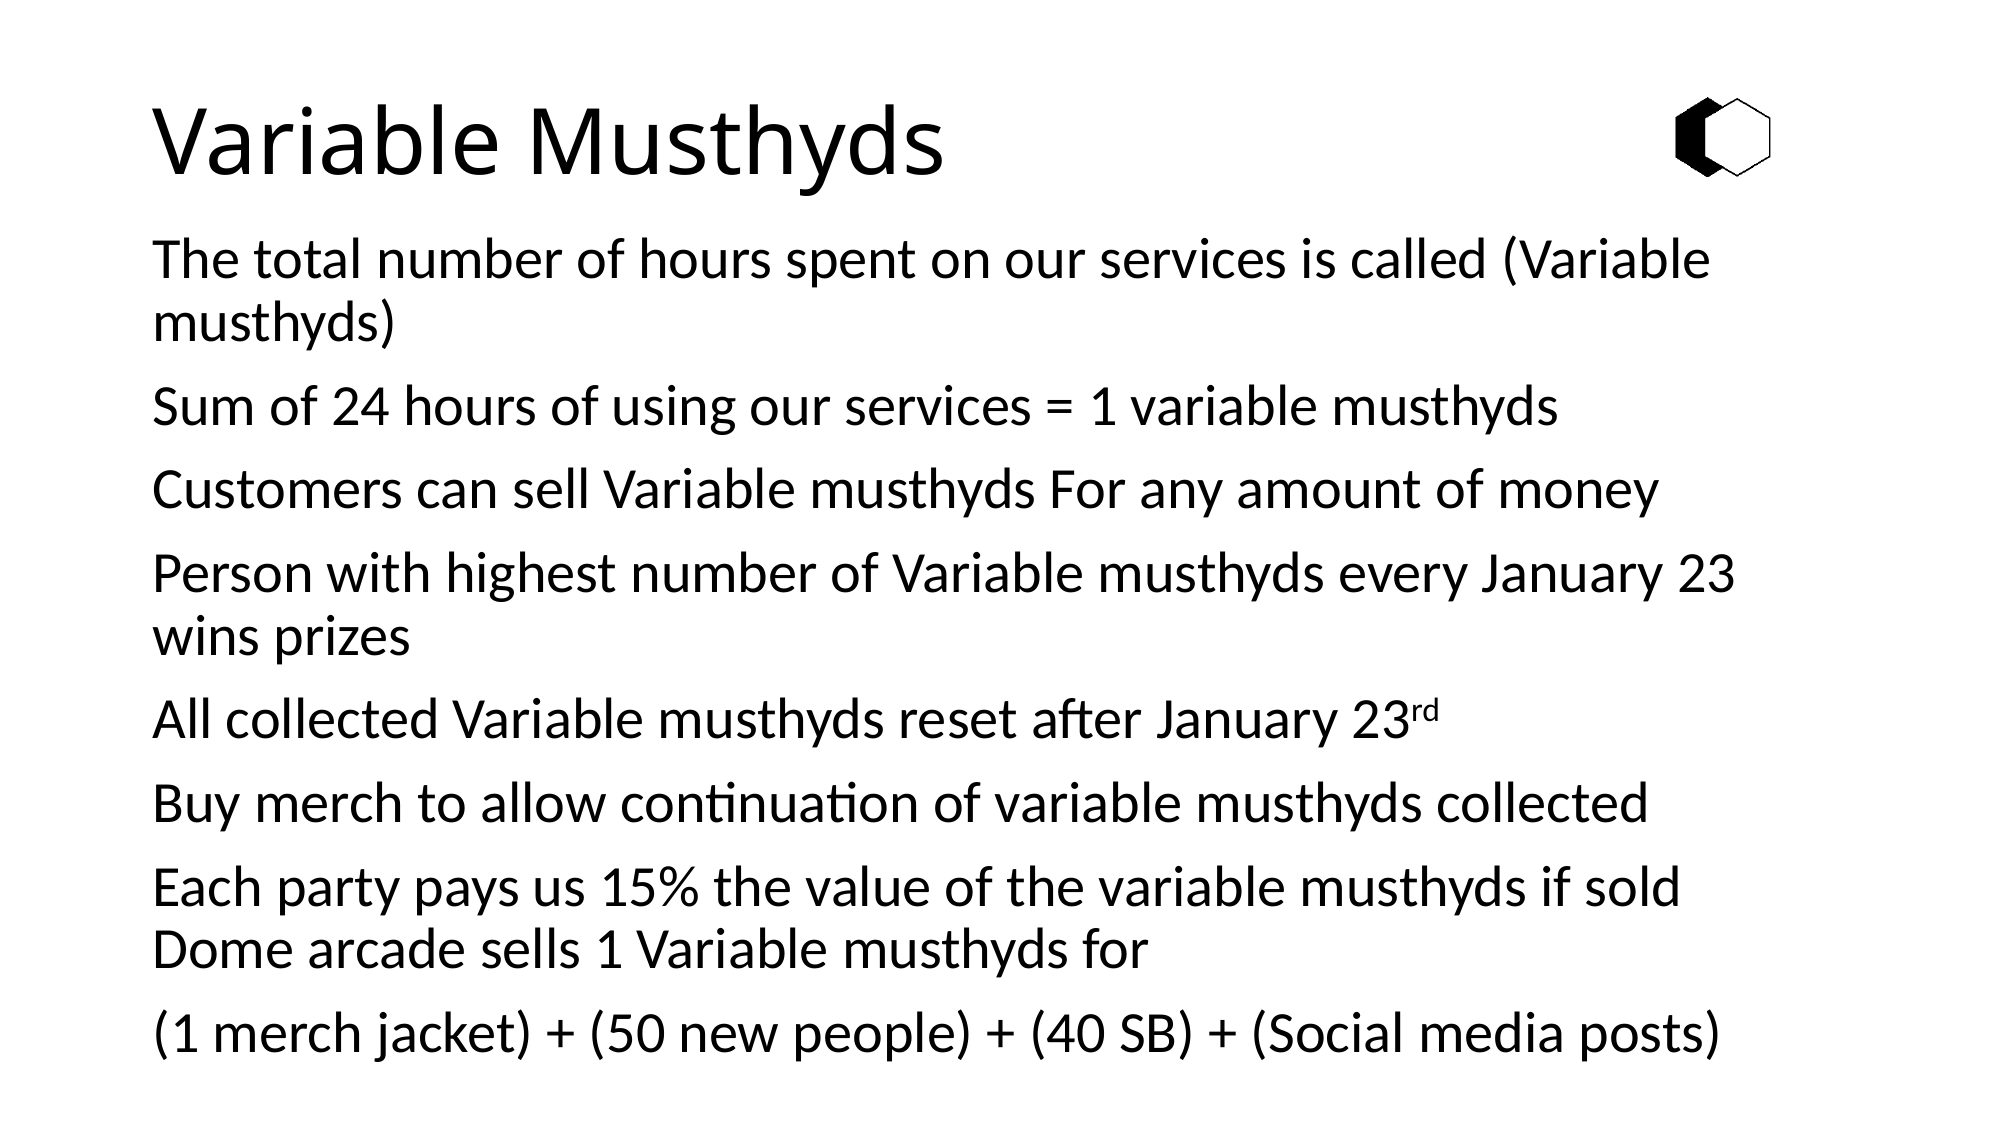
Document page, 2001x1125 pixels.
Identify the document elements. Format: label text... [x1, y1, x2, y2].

title Variable Musthyds [137, 36, 1863, 220]
list The total number of hours spent on our services is called (Variable musthyds) Sum of 24 hours of using our services = 1 variable musthyds Customers can sell Variable musthyds For any amount of money Person with highest number of Variable musthyds every January 23 wins prizes All collected Variable musthyds reset after January 23rd Buy merch to allow continuation of variable musthyds collected Each party pays us 15% the value of the variable musthyds if sold Dome arcade sells 1 Variable musthyds for (1 merch jacket) + (50 new people) + (40 SB) + (Social media posts) [137, 220, 1863, 1092]
